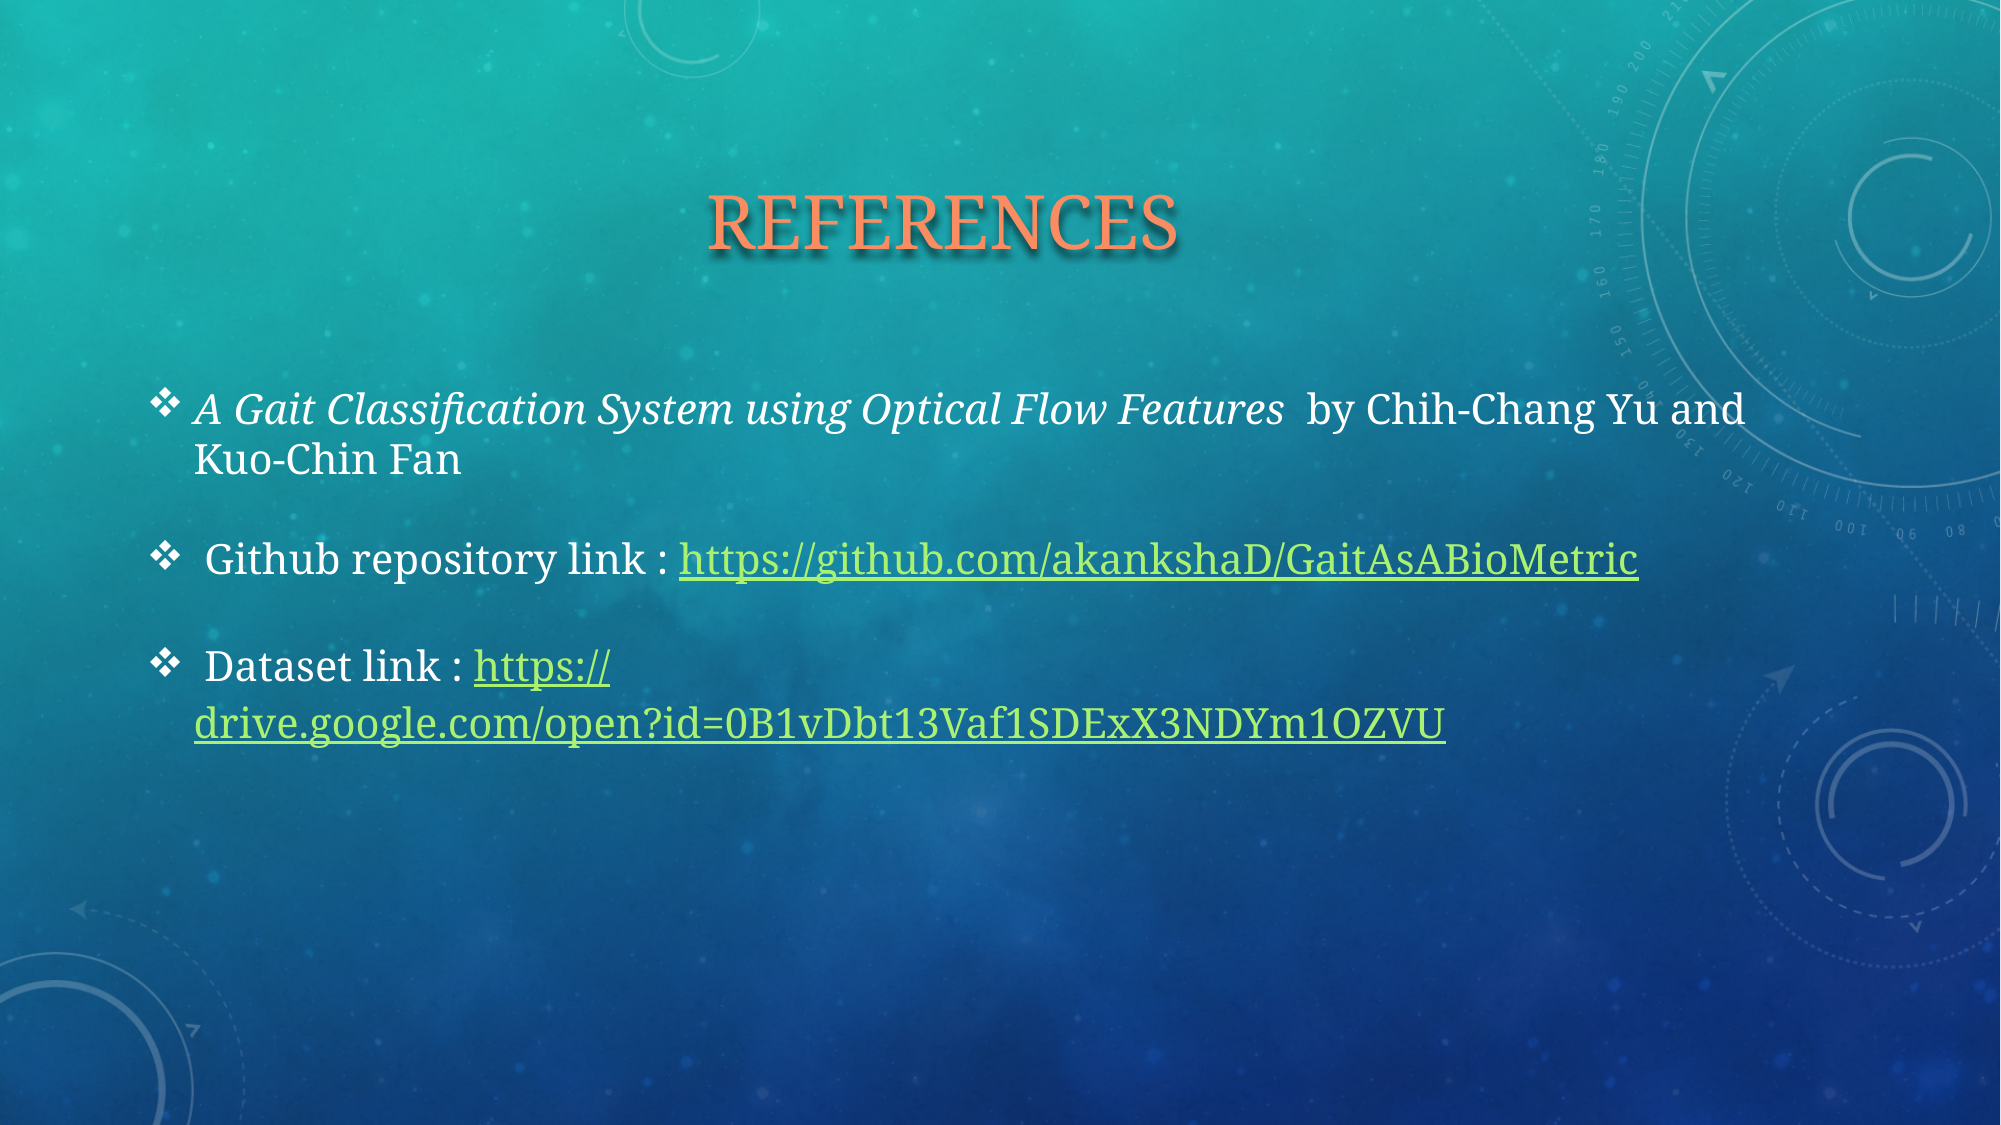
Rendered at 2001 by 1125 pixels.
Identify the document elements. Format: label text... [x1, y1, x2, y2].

title References [112, 99, 1775, 339]
text_box A Gait Classification System using Optical Flow Features by Chih-Chang Yu and Kuo-Chin Fan Github repository link : https://github.com/akankshaD/GaitAsABioMetric Dataset link : https://drive.google.com/open?id=0B1vDbt13Vaf1SDExX3NDYm1OZVU [131, 375, 1848, 861]
picture [0, 0, 2001, 1125]
